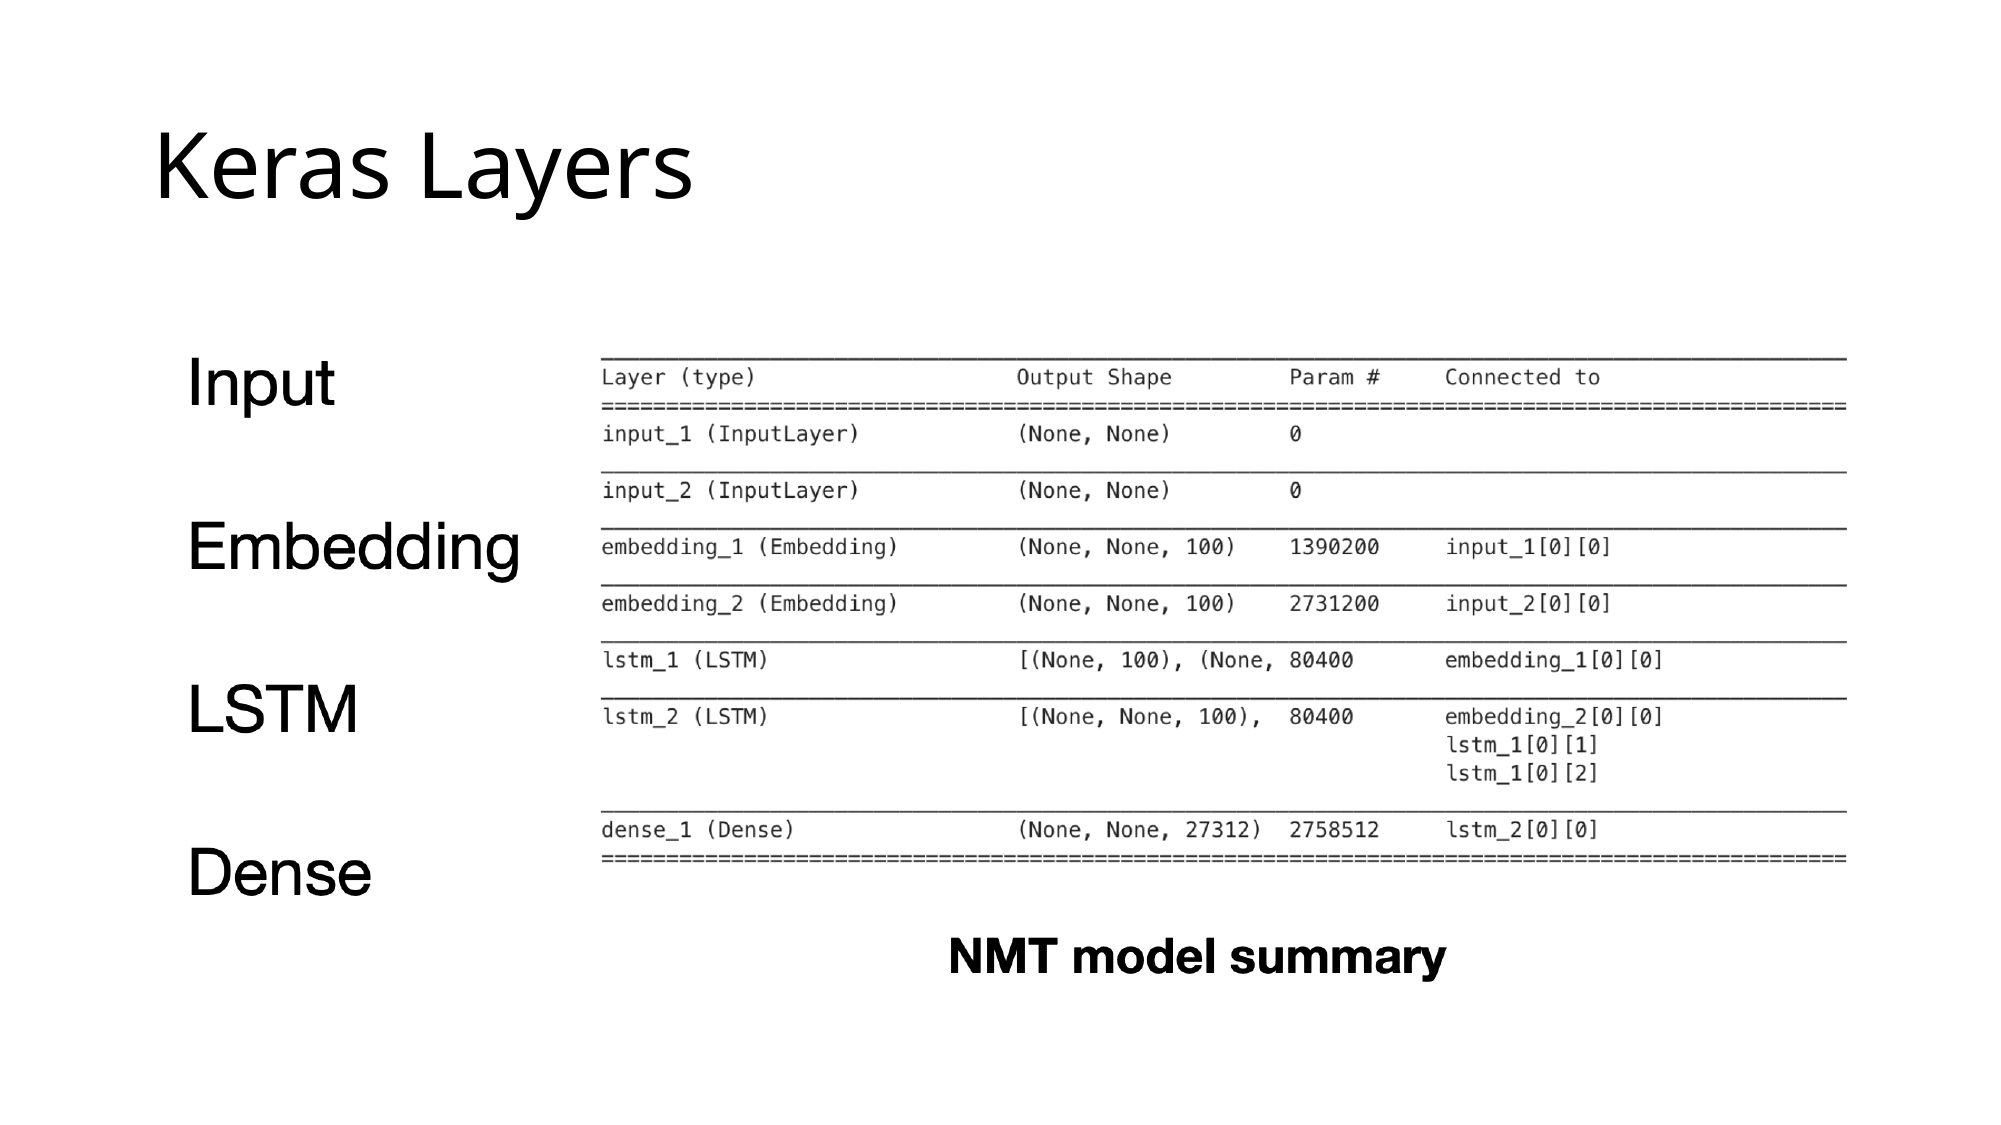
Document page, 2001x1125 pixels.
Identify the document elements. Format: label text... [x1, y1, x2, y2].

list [153, 299, 1847, 1014]
title Keras Layers [137, 59, 1863, 278]
